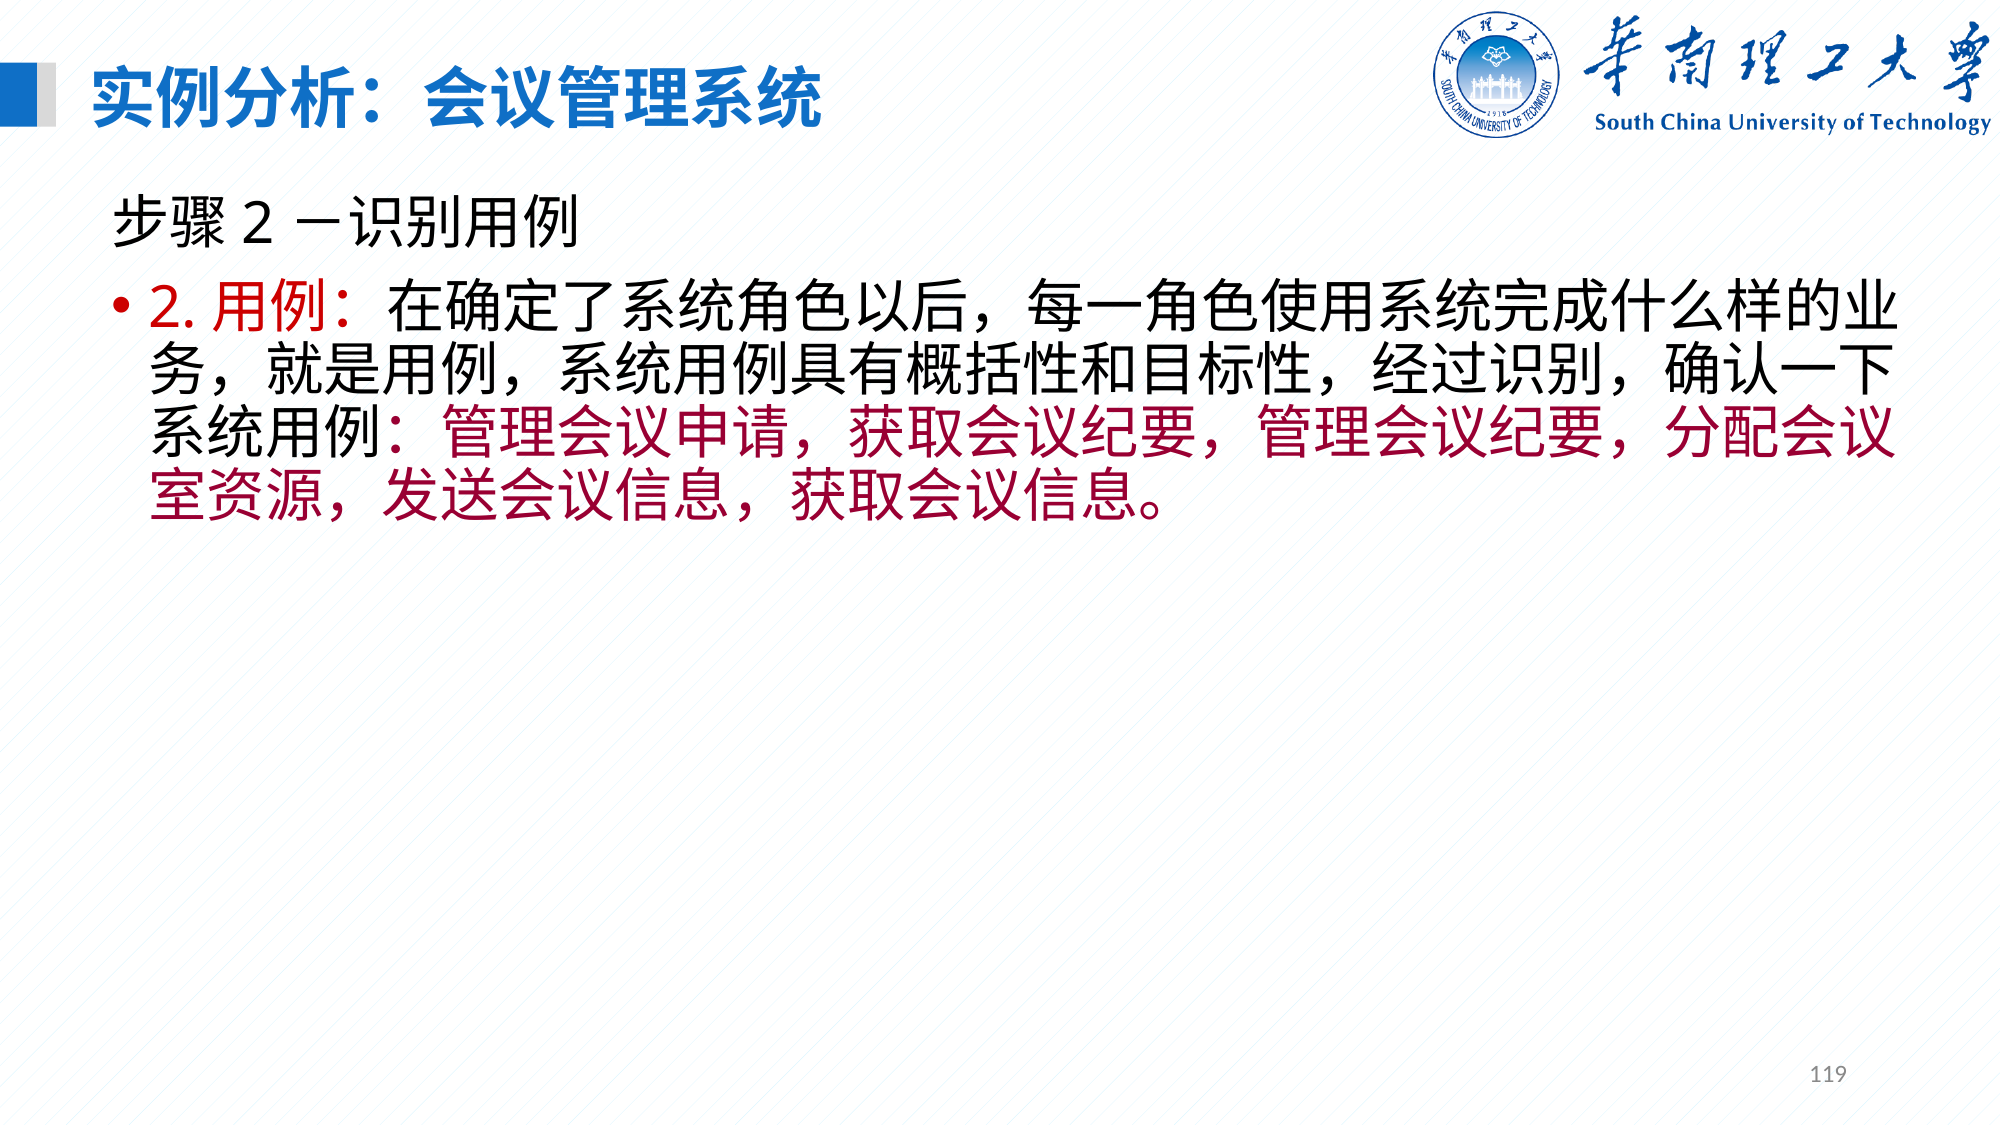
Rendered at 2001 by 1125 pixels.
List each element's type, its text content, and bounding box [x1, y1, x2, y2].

text_box 实例分析：会议管理系统 [74, 48, 1539, 143]
slide_number 119 [1412, 1042, 1863, 1103]
list 步骤2－识别用例 2.用例：在确定了系统角色以后，每一角色使用系统完成什么样的业务，就是用例，系统用例具有概括性和目标性，经过识别，确认一下系统用例：管理会议申请，获取会议纪要，管理会议纪要，分配会议室资源，发送会议信息，获取会议信息。 [96, 185, 1926, 900]
picture [1433, 11, 1991, 138]
